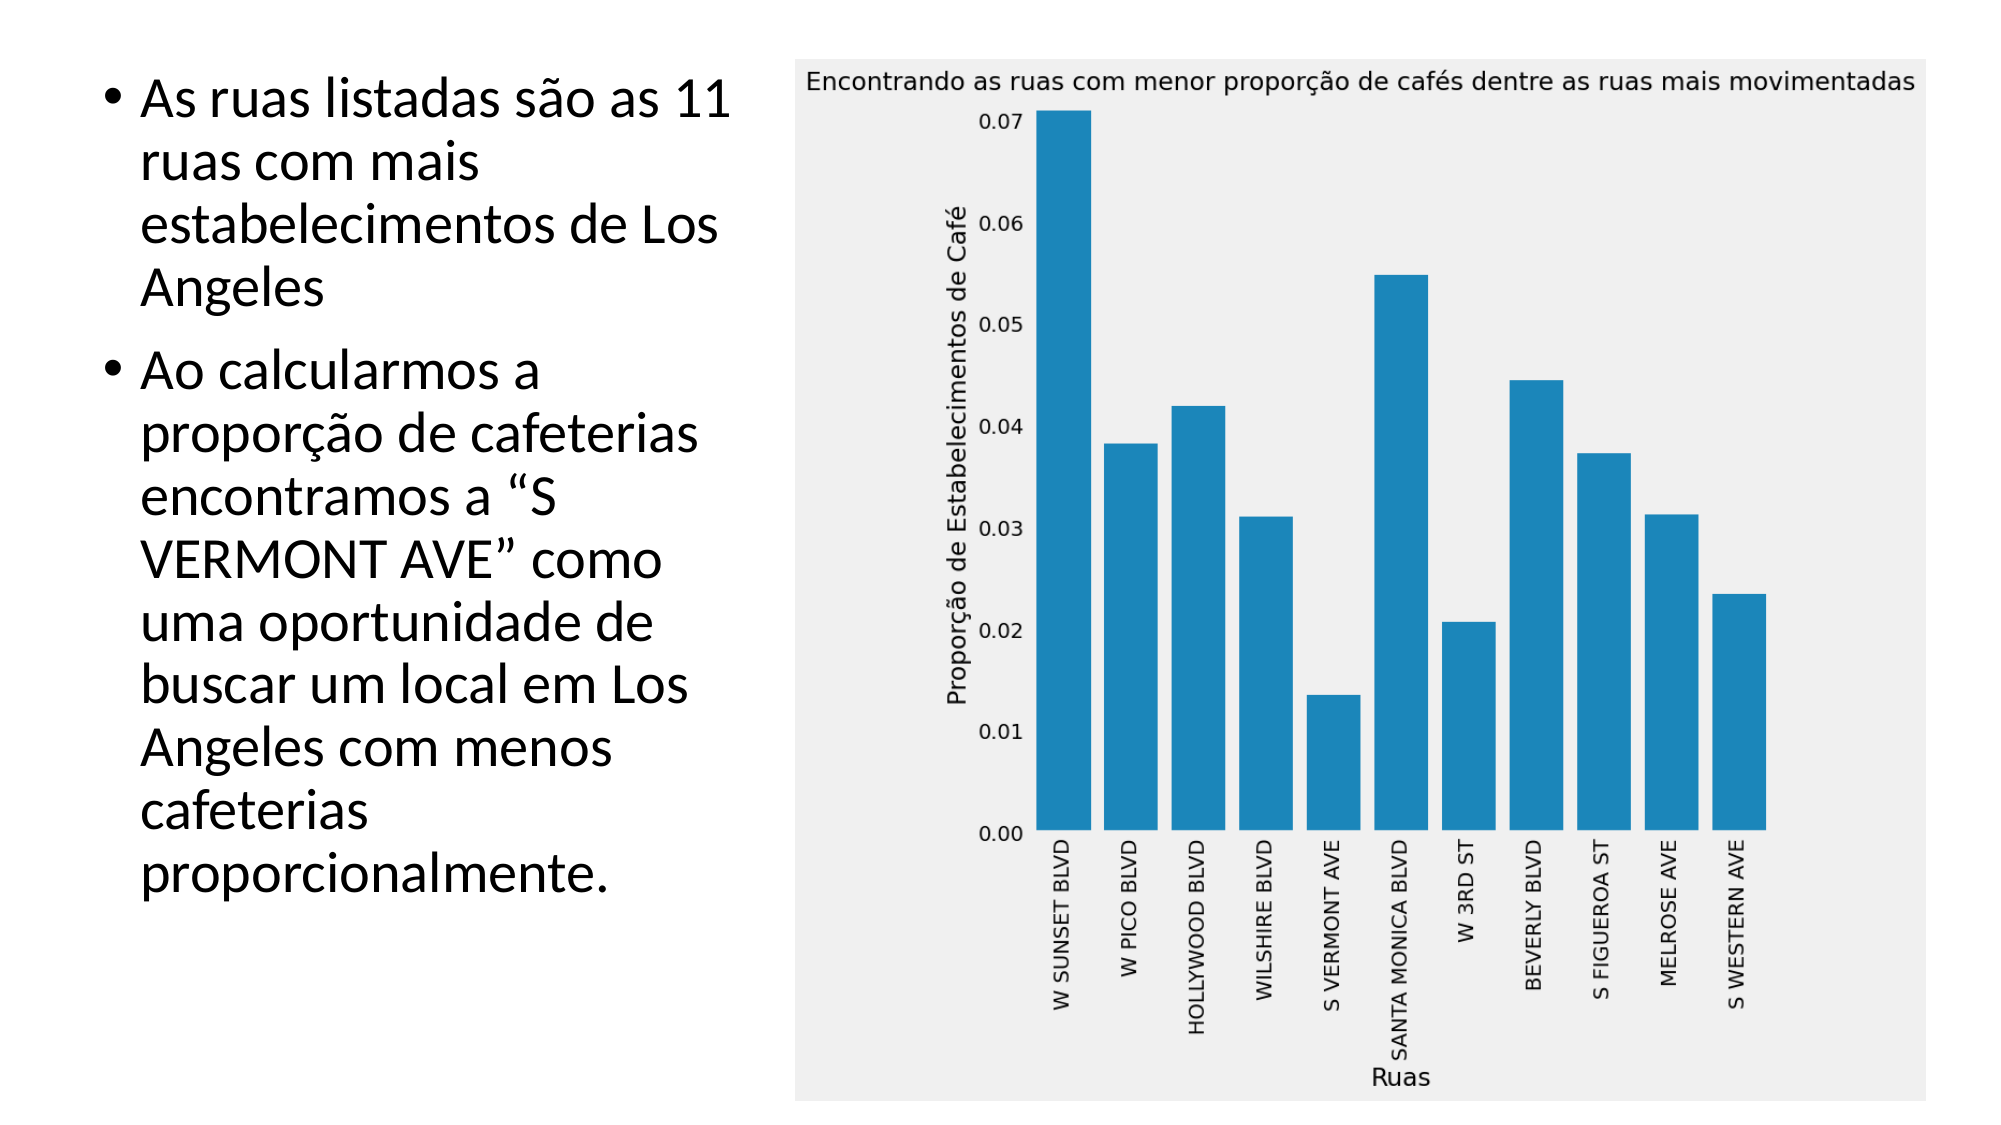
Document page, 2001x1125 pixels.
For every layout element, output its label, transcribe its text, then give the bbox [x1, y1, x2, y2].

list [794, 59, 1926, 1101]
text_box As ruas listadas são as 11 ruas com mais estabelecimentos de Los Angeles Ao calcularmos a proporção de cafeterias encontramos a “S VERMONT AVE” como uma oportunidade de buscar um local em Los Angeles com menos cafeterias proporcionalmente. [87, 59, 768, 1078]
